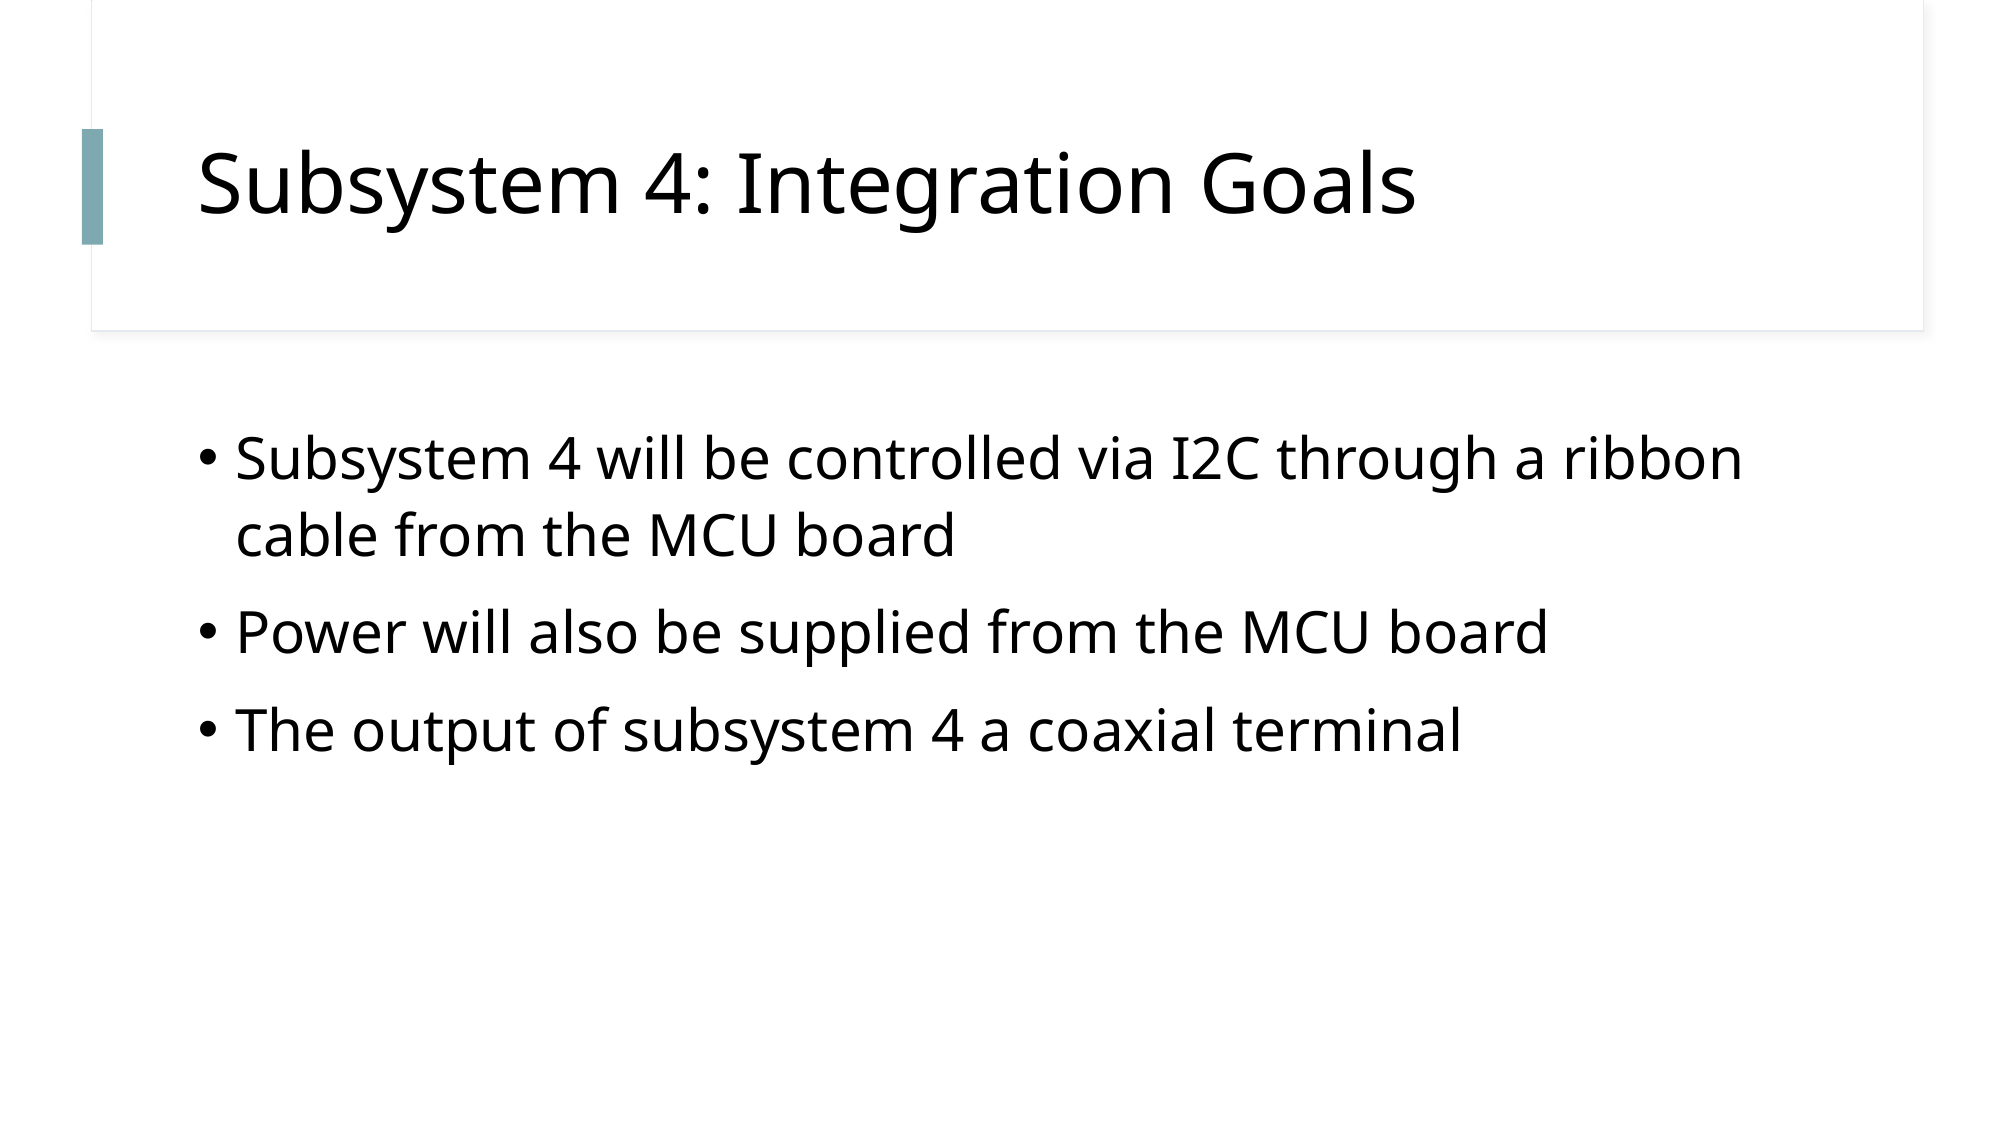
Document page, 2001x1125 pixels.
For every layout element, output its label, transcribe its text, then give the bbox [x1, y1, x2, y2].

list Subsystem 4 will be controlled via I2C through a ribbon cable from the MCU board Power will also be supplied from the MCU board The output of subsystem 4 a coaxial terminal [183, 406, 1851, 1013]
title Subsystem 4: Integration Goals [183, 90, 1851, 284]
